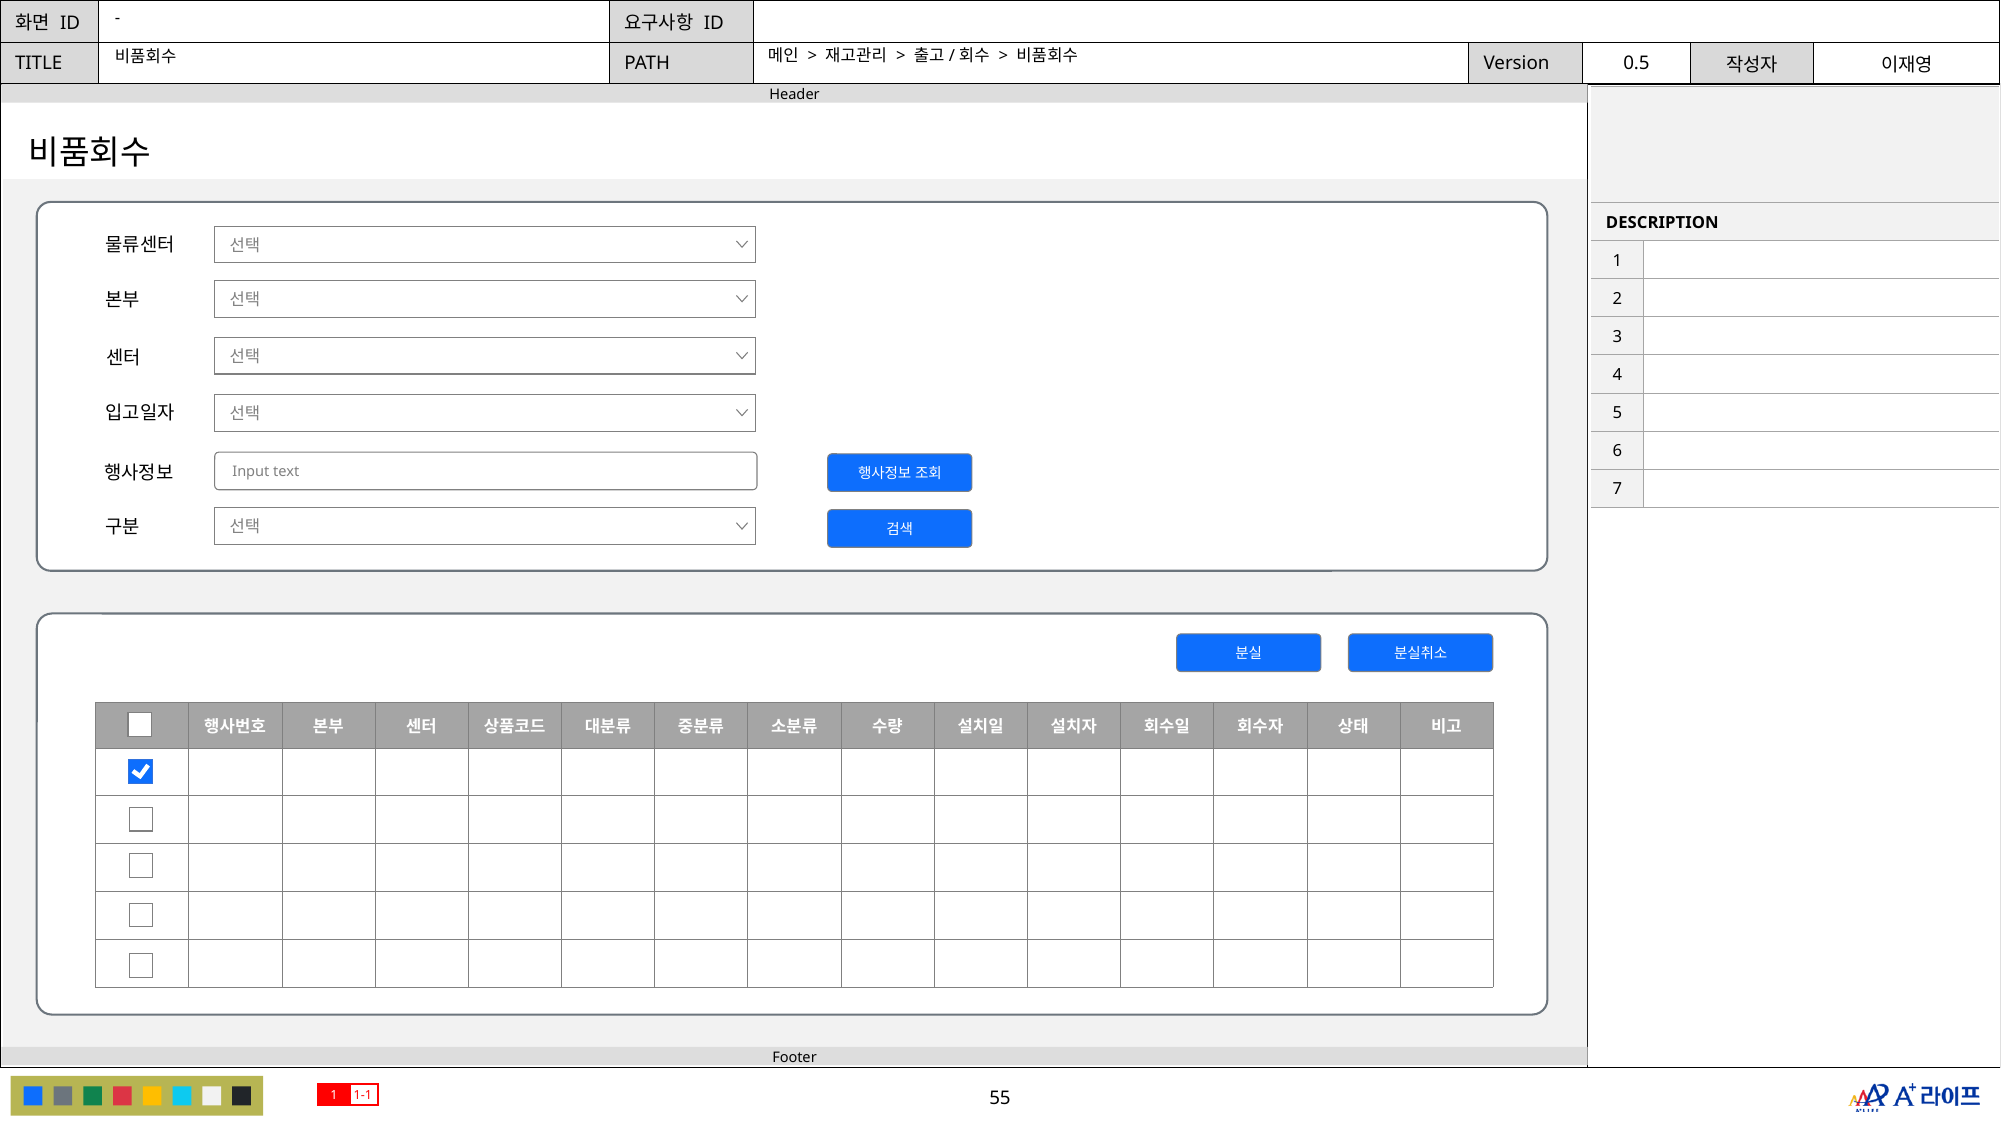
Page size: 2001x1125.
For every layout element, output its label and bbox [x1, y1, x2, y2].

table_cell [1591, 355, 1643, 393]
table_cell [562, 796, 654, 843]
text_box [35, 612, 1549, 1016]
table_cell [96, 796, 129, 843]
table_cell [469, 940, 561, 987]
table_cell [1028, 749, 1120, 795]
table_cell [1591, 317, 1643, 354]
table_cell [1308, 796, 1400, 843]
table_header [1028, 703, 1120, 748]
table_cell [376, 892, 468, 939]
table_cell [189, 796, 282, 843]
table_cell [1121, 892, 1213, 939]
table_cell [562, 844, 654, 891]
table_cell [1401, 892, 1493, 939]
table_cell [1591, 394, 1643, 431]
table_cell [748, 892, 841, 939]
table_cell [842, 844, 934, 891]
text_box [317, 1083, 379, 1106]
table_cell [376, 796, 468, 843]
table_cell [1401, 749, 1493, 795]
table_cell [469, 749, 561, 795]
table_header [164, 703, 188, 748]
text_box [35, 200, 1549, 572]
table_cell [1214, 749, 1307, 795]
table_cell [1591, 279, 1643, 316]
picture [1848, 1083, 1980, 1112]
table_header [376, 703, 468, 748]
text_box [99, 1, 610, 37]
table_cell [283, 892, 375, 939]
table_cell [189, 892, 282, 939]
table_cell [1591, 470, 1643, 507]
table_cell [1591, 203, 1999, 240]
table_header [935, 703, 1027, 748]
table_header [189, 703, 282, 748]
table_header [562, 703, 654, 748]
table_cell [1644, 394, 1999, 431]
table_cell [1308, 844, 1400, 891]
table_cell [1121, 749, 1213, 795]
table_cell [748, 796, 841, 843]
table_cell [283, 844, 375, 891]
table_cell [1028, 940, 1120, 987]
table_cell [655, 940, 747, 987]
text_box [14, 124, 166, 179]
table_header [842, 703, 934, 748]
table_cell [1401, 796, 1493, 843]
table_cell [562, 749, 654, 795]
table_cell [1644, 241, 1999, 278]
table_cell [655, 796, 747, 843]
table_header [469, 703, 561, 748]
table_cell [1591, 241, 1643, 278]
table_cell [1644, 470, 1999, 507]
table_cell [842, 892, 934, 939]
table_cell [935, 940, 1027, 987]
table_cell [189, 940, 282, 987]
table_cell [96, 844, 188, 891]
table_cell [96, 892, 129, 939]
table_cell [376, 844, 468, 891]
table_cell [562, 892, 654, 939]
table_cell [1121, 796, 1213, 843]
table_cell [1644, 432, 1999, 469]
table_cell [935, 749, 1027, 795]
table_cell [1214, 796, 1307, 843]
table_cell [1214, 892, 1307, 939]
table_cell [1121, 844, 1213, 891]
table_cell [1308, 749, 1400, 795]
table_cell [1028, 844, 1120, 891]
table_cell [1644, 279, 1999, 316]
table_cell [1591, 432, 1643, 469]
table_cell [842, 796, 934, 843]
table_header [748, 703, 841, 748]
table_cell [189, 844, 282, 891]
table_cell [96, 940, 188, 987]
table_cell [189, 749, 282, 795]
table_header [1121, 703, 1213, 748]
table_cell [1401, 940, 1493, 987]
table_cell [935, 844, 1027, 891]
table_cell [376, 940, 468, 987]
table_cell [283, 940, 375, 987]
table_cell [1644, 317, 1999, 354]
table_cell [655, 892, 747, 939]
table_cell [655, 749, 747, 795]
table_header [1214, 703, 1307, 748]
table_cell [655, 844, 747, 891]
table_cell [1214, 940, 1307, 987]
table_cell [469, 796, 561, 843]
table_cell [748, 844, 841, 891]
table_cell [1214, 844, 1307, 891]
table_cell [748, 940, 841, 987]
table_cell [1644, 355, 1999, 393]
table_cell [165, 796, 188, 843]
table_cell [562, 940, 654, 987]
text_box [99, 41, 607, 72]
table_header [655, 703, 747, 748]
table_cell [935, 892, 1027, 939]
list [753, 39, 1465, 75]
table_cell [935, 796, 1027, 843]
table_cell [842, 749, 934, 795]
table_cell [1028, 796, 1120, 843]
table_header [1401, 703, 1493, 748]
table_cell [1401, 844, 1493, 891]
table_cell [165, 892, 188, 939]
table_cell [1028, 892, 1120, 939]
table_header [1308, 703, 1400, 748]
table_cell [283, 796, 375, 843]
table_cell [469, 892, 561, 939]
table_cell [96, 749, 188, 795]
table_cell [842, 940, 934, 987]
table_cell [748, 749, 841, 795]
table_header [283, 703, 375, 748]
table_cell [1121, 940, 1213, 987]
table_header [1591, 87, 1999, 202]
table_cell [1308, 892, 1400, 939]
table_header [96, 703, 127, 748]
table_cell [376, 749, 468, 795]
table_cell [283, 749, 375, 795]
table_cell [1308, 940, 1400, 987]
table_cell [469, 844, 561, 891]
